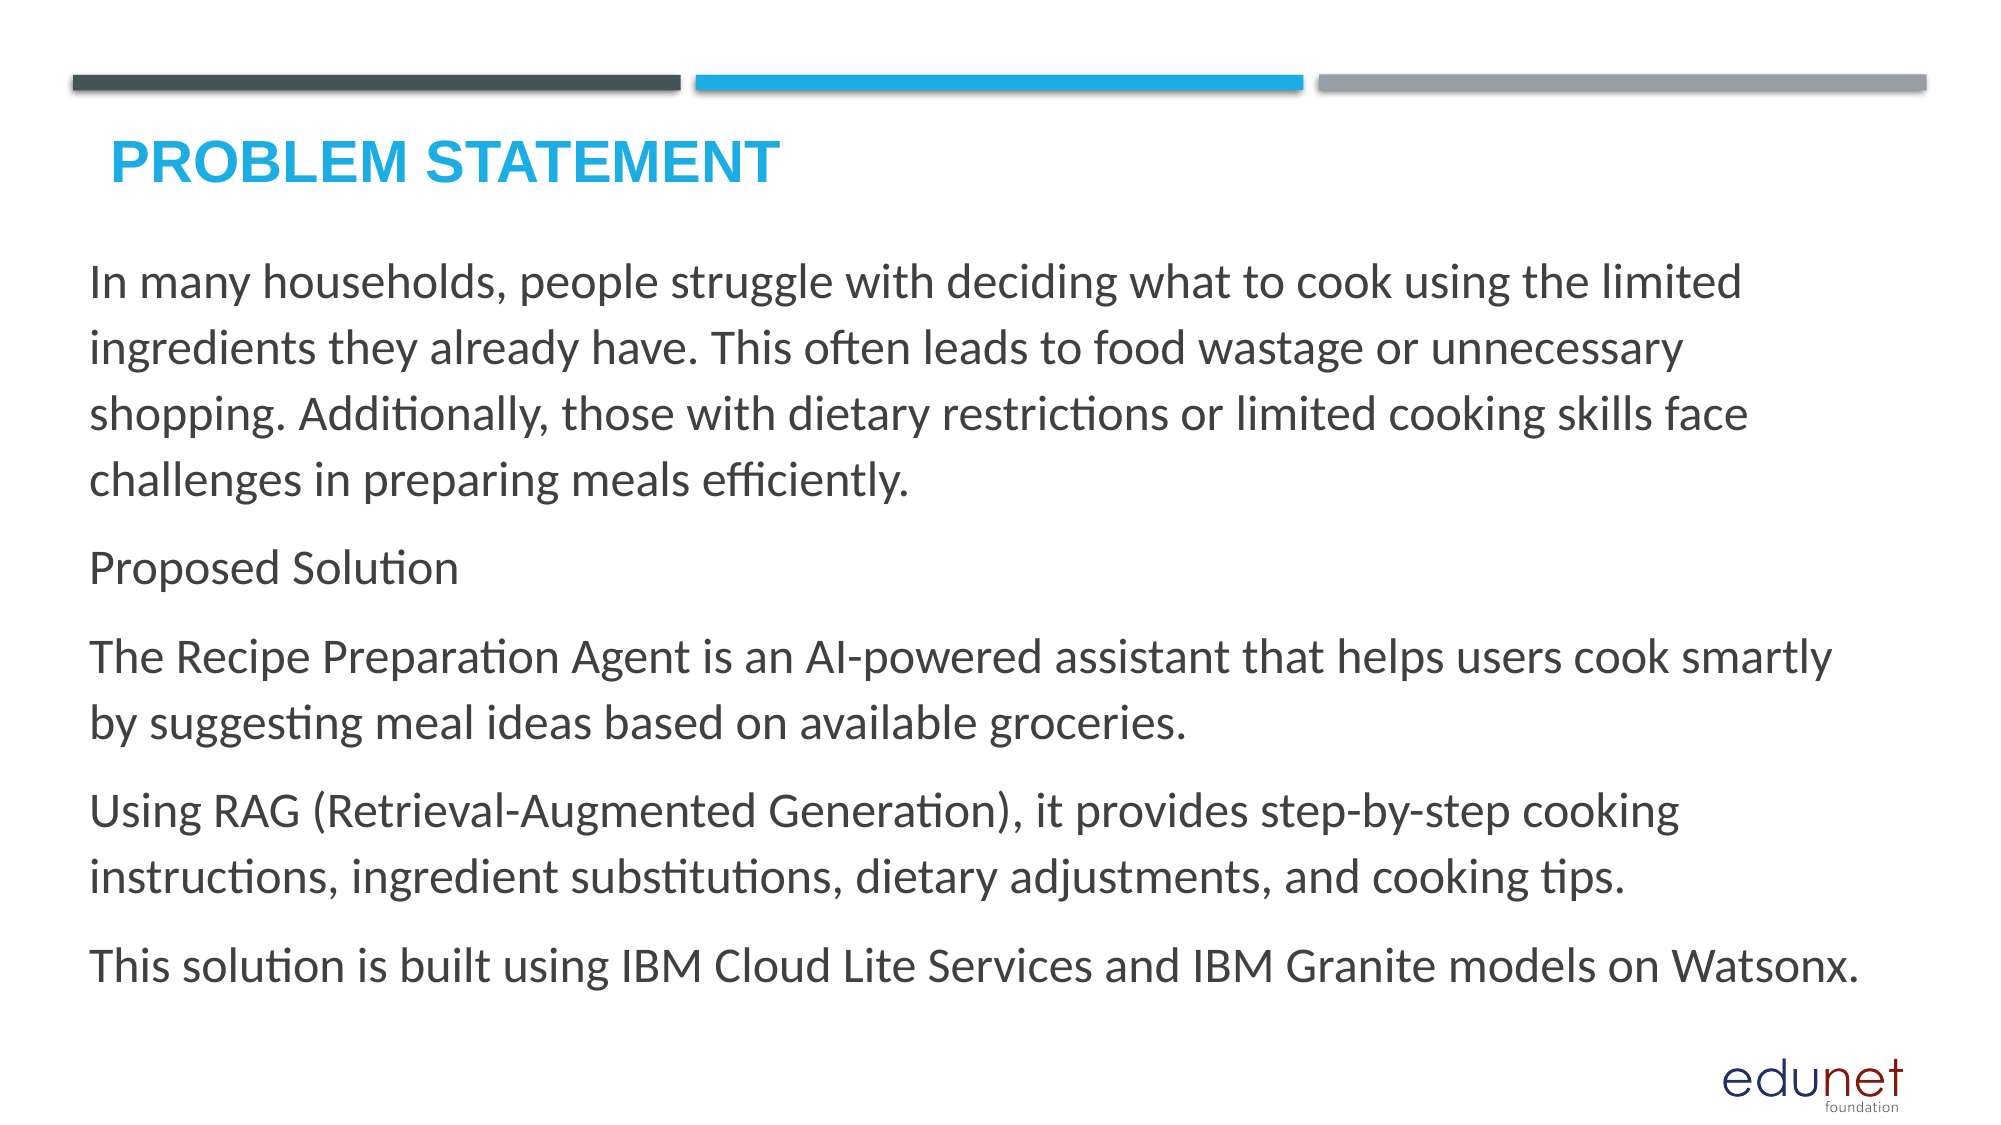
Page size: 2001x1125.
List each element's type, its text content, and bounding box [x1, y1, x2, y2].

title Problem Statement [95, 115, 1905, 203]
picture [1719, 1056, 1905, 1116]
list In many households, people struggle with deciding what to cook using the limited ingredients they already have. This often leads to food wastage or unnecessary shopping. Additionally, those with dietary restrictions or limited cooking skills face challenges in preparing meals efficiently. Proposed Solution The Recipe Preparation Agent is an AI-powered assistant that helps users cook smartly by suggesting meal ideas based on available groceries. Using RAG (Retrieval-Augmented Generation), it provides step-by-step cooking instructions, ingredient substitutions, dietary adjustments, and cooking tips. This solution is built using IBM Cloud Lite Services and IBM Granite models on Watsonx. [74, 203, 1905, 1032]
